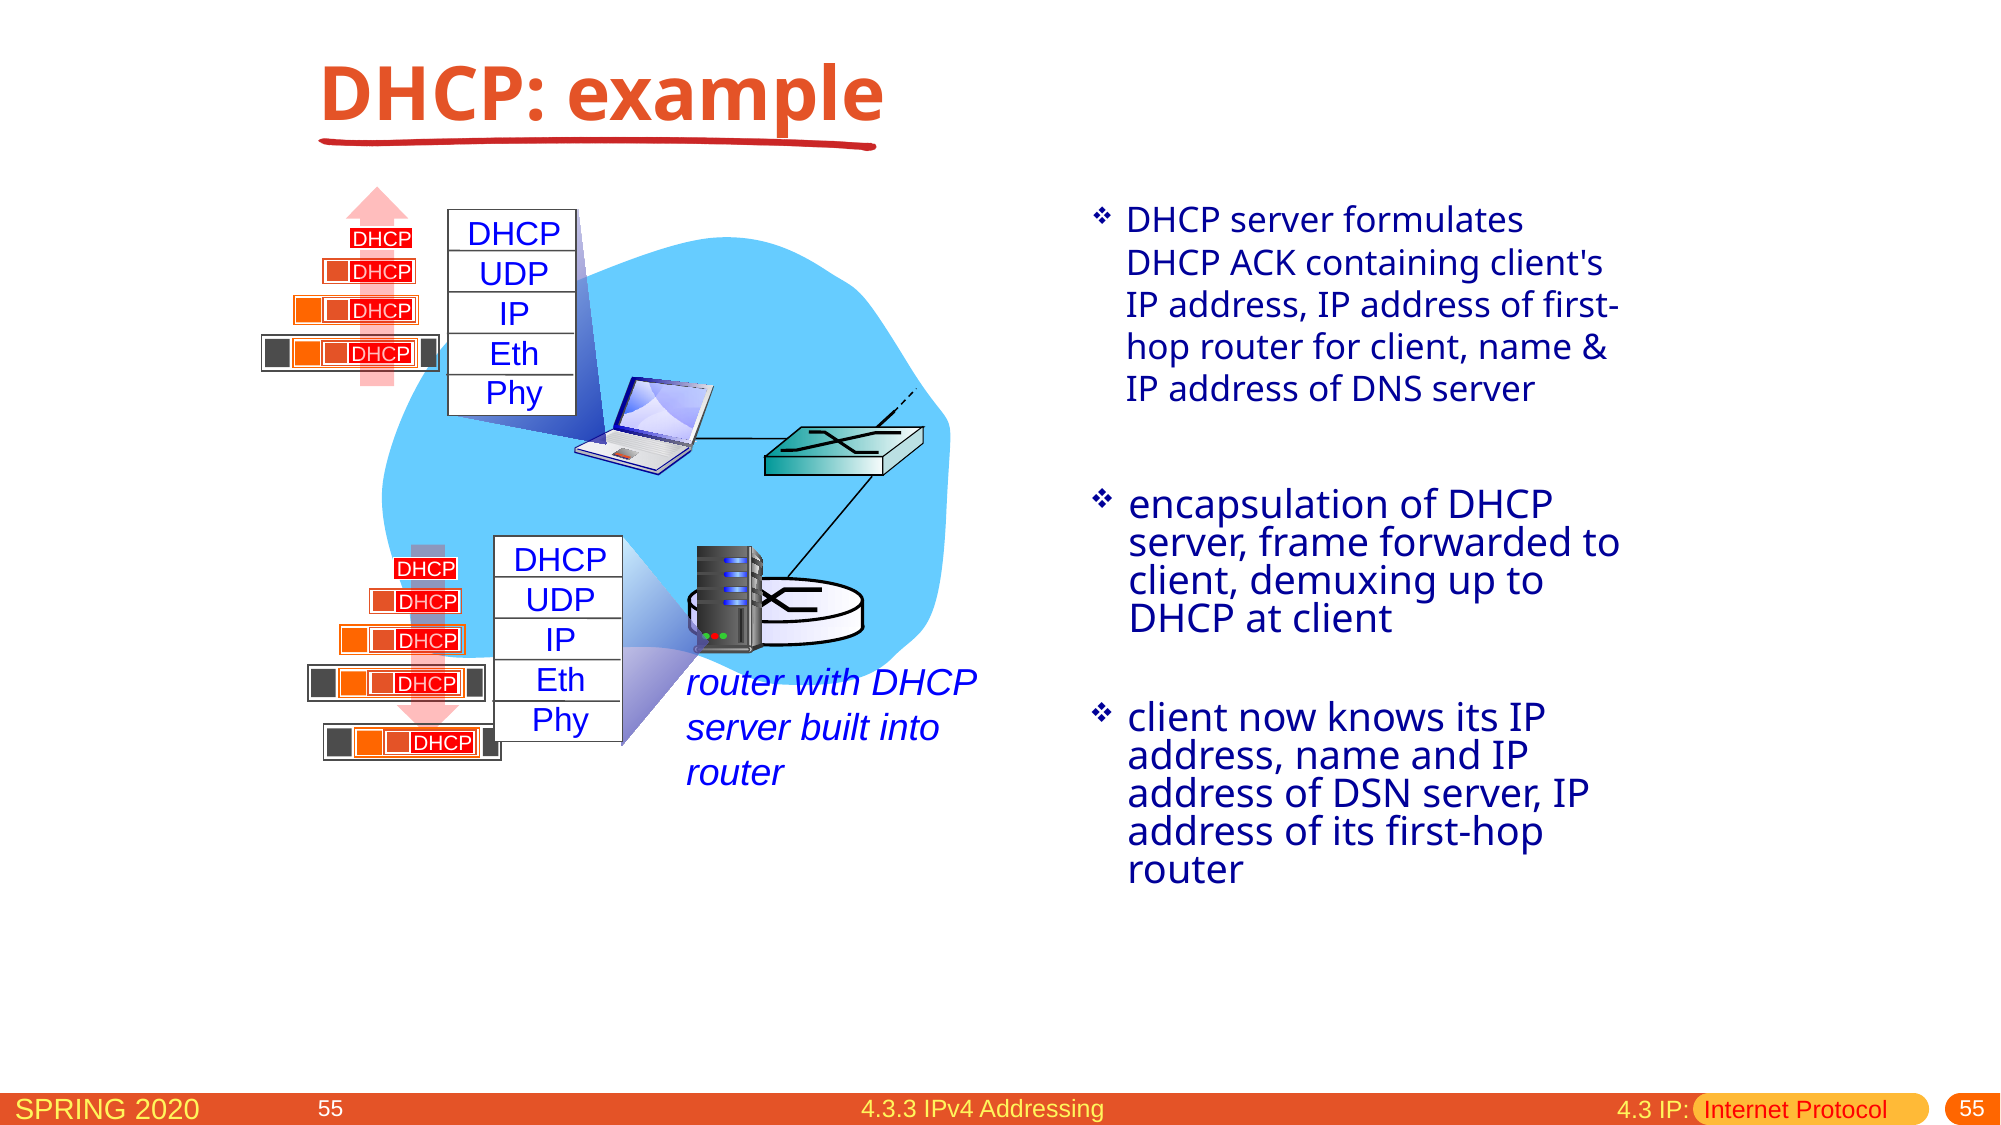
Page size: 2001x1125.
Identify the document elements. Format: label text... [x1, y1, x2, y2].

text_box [381, 548, 472, 589]
title DHCP: example [303, 12, 1018, 168]
picture [315, 133, 884, 155]
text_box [768, 578, 865, 646]
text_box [323, 722, 502, 763]
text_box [712, 546, 764, 653]
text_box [764, 426, 924, 476]
text_box 4.3.3 IPv4 Addressing [846, 1085, 1281, 1125]
list DHCP server formulates DHCP ACK containing client's IP address, IP address of first-hop router for client, name & IP address of DNS server [1076, 190, 1639, 449]
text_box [261, 186, 440, 387]
text_box 4.3 IP: Internet Protocol [1602, 1086, 1934, 1125]
text_box [381, 237, 951, 650]
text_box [445, 204, 607, 445]
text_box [492, 530, 709, 747]
text_box router with DHCP server built into router [671, 650, 1002, 801]
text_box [574, 376, 715, 478]
text_box encapsulation of DHCP server, frame forwarded to client, demuxing up to DHCP at client [1075, 480, 1637, 705]
text_box client now knows its IP address, name and IP address of DSN server, IP address of its first-hop router [1074, 693, 1636, 918]
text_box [307, 544, 486, 737]
